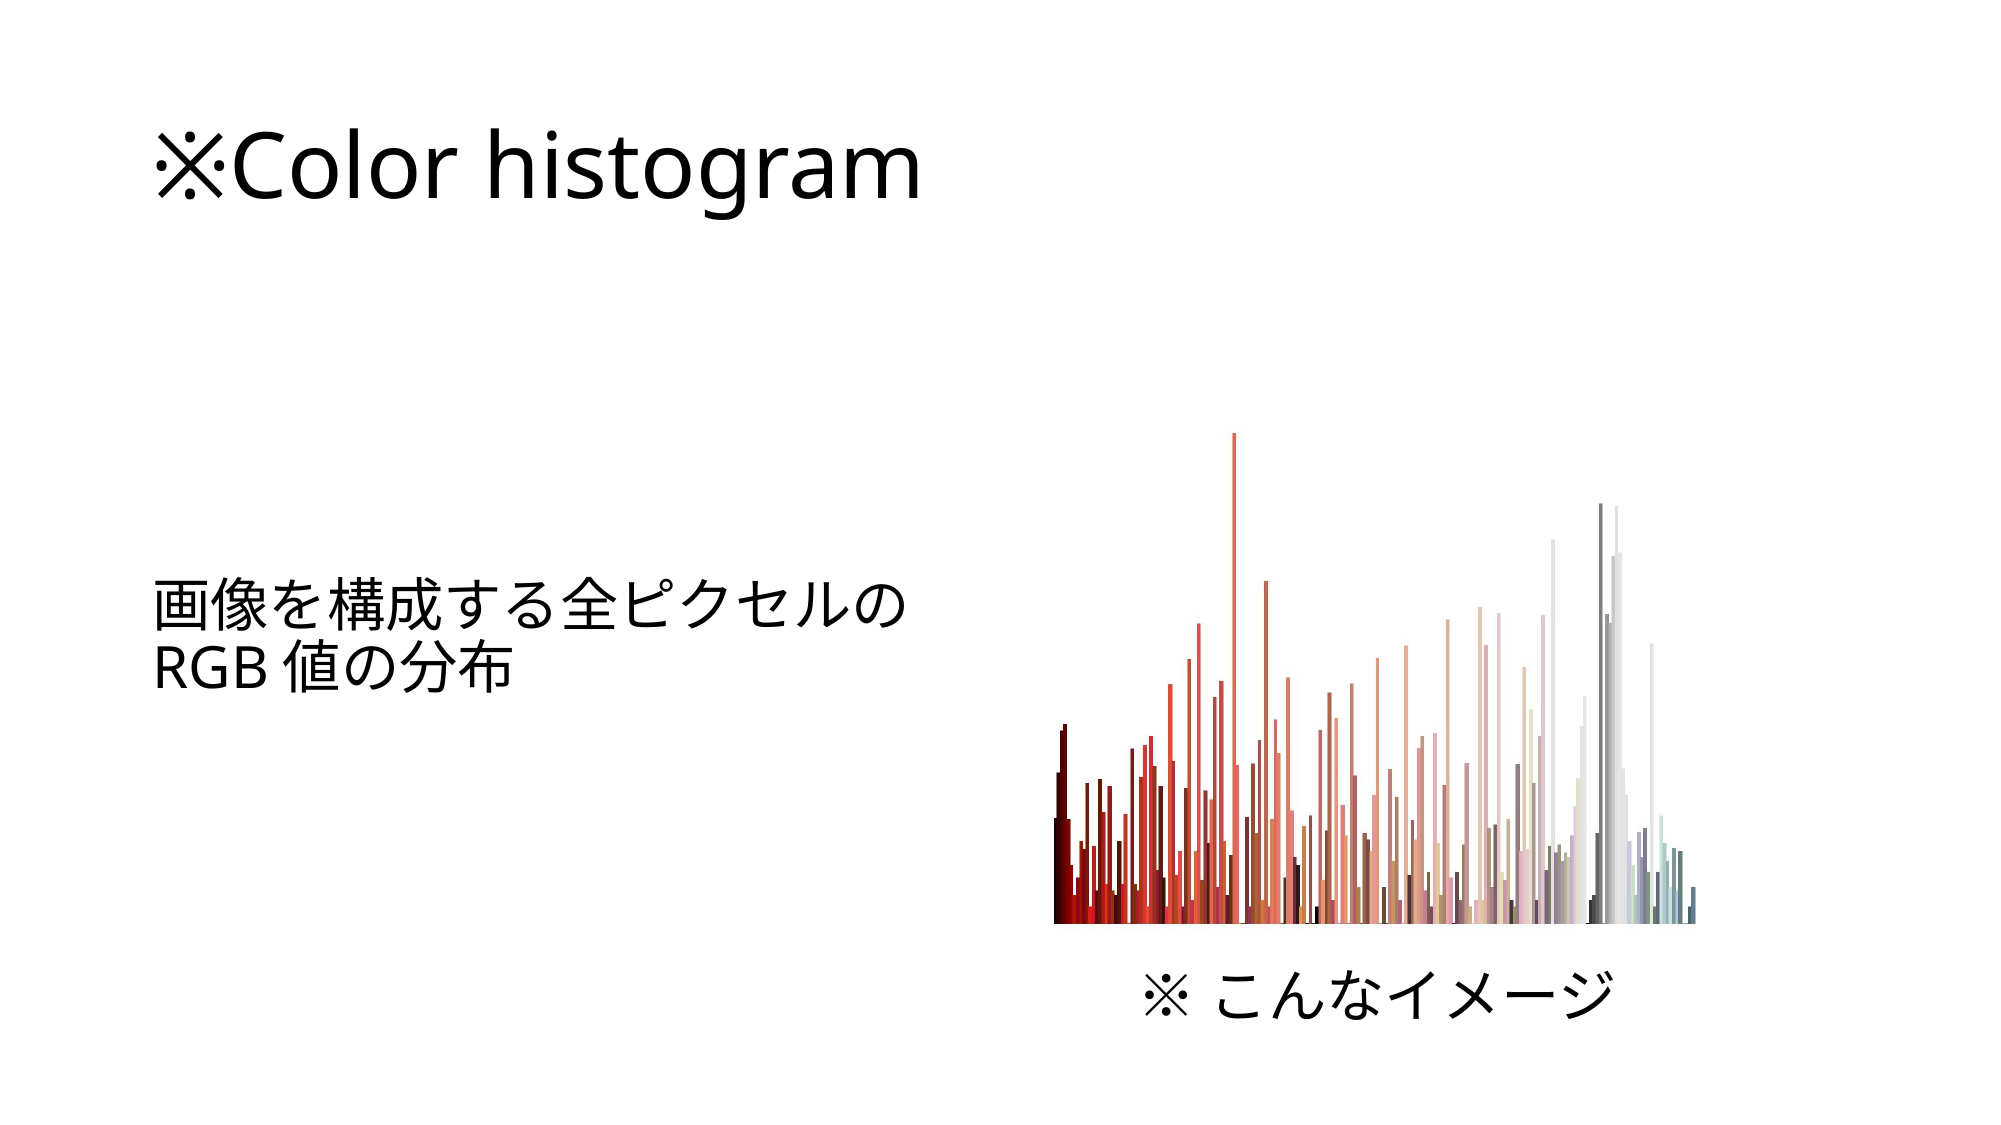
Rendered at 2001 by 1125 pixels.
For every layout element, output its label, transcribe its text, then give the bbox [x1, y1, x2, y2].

text_box ※こんなイメージ [1122, 960, 2000, 1125]
title ※Color histogram [137, 59, 1863, 278]
list 画像を構成する全ピクセルのRGB値の分布 [137, 568, 946, 847]
picture [946, 370, 1773, 991]
